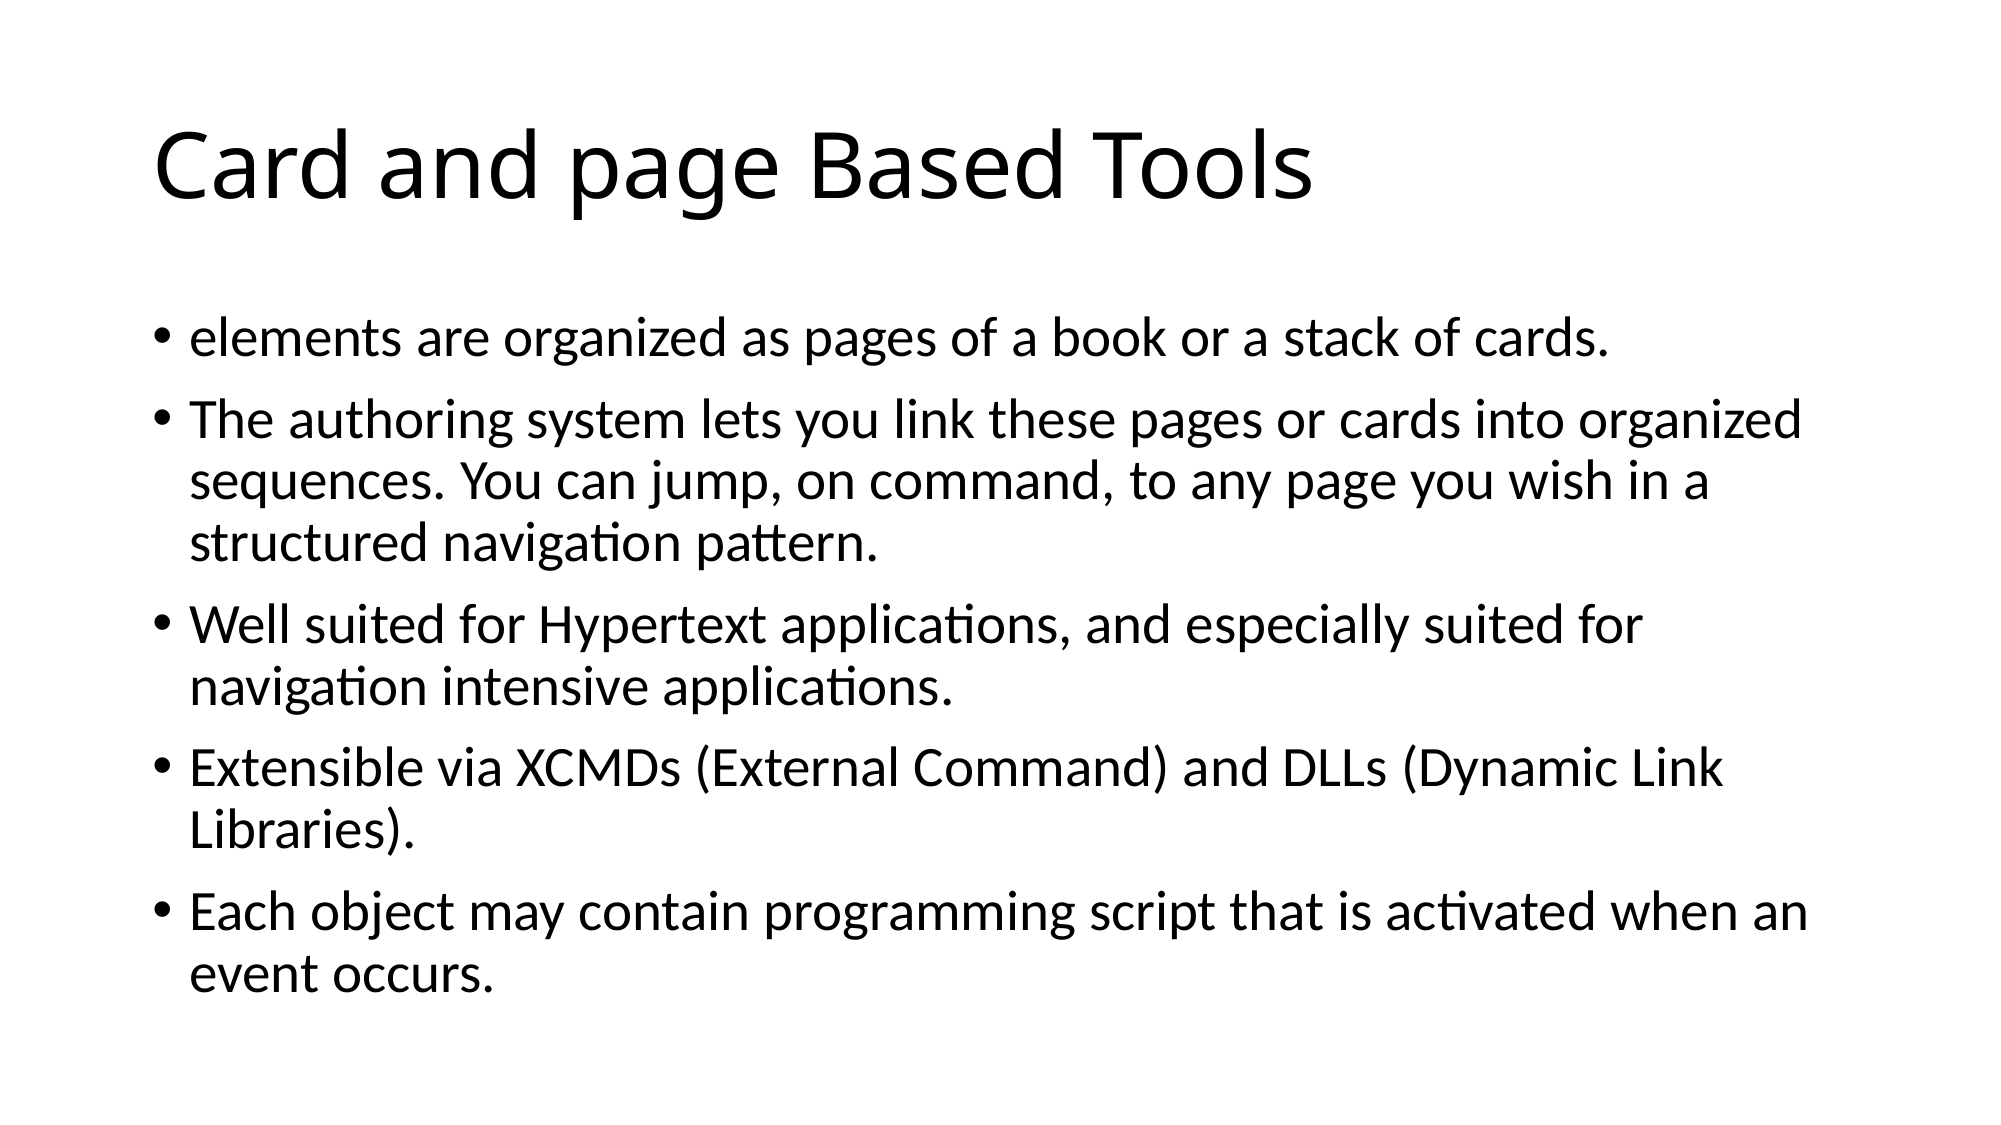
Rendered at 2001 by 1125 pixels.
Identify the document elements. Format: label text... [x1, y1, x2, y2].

title Card and page Based Tools [137, 59, 1863, 278]
list elements are organized as pages of a book or a stack of cards. The authoring system lets you link these pages or cards into organized sequences. You can jump, on command, to any page you wish in a structured navigation pattern. Well suited for Hypertext applications, and especially suited for navigation intensive applications. Extensible via XCMDs (External Command) and DLLs (Dynamic Link Libraries). Each object may contain programming script that is activated when an event occurs. [137, 299, 1863, 1014]
